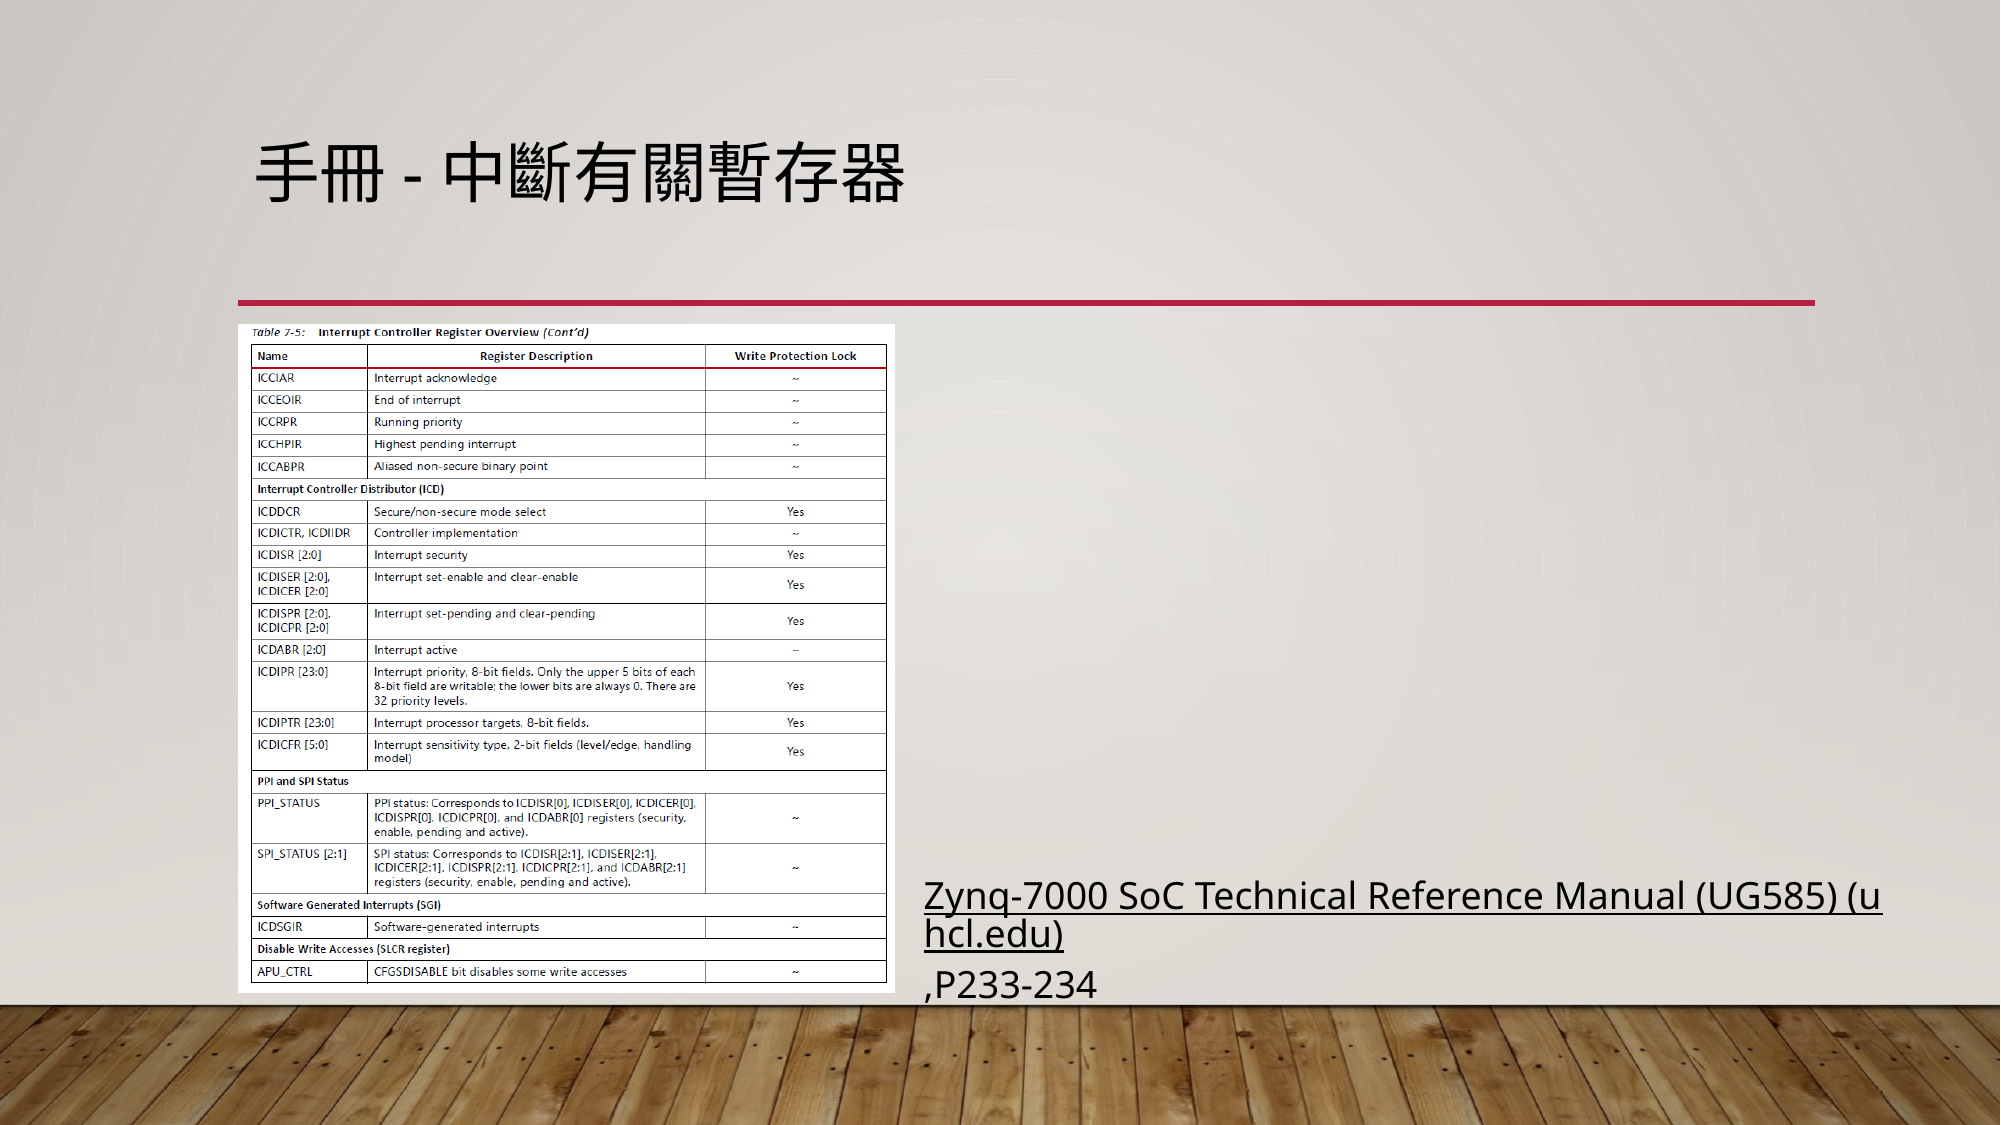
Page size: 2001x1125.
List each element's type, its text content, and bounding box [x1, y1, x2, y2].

picture [0, 1005, 2000, 1125]
title 手冊-中斷有關暫存器 [238, 131, 1814, 305]
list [237, 324, 895, 994]
text_box Zynq-7000 SoC Technical Reference Manual (UG585) (uhcl.edu),P233-234 [908, 864, 1910, 976]
